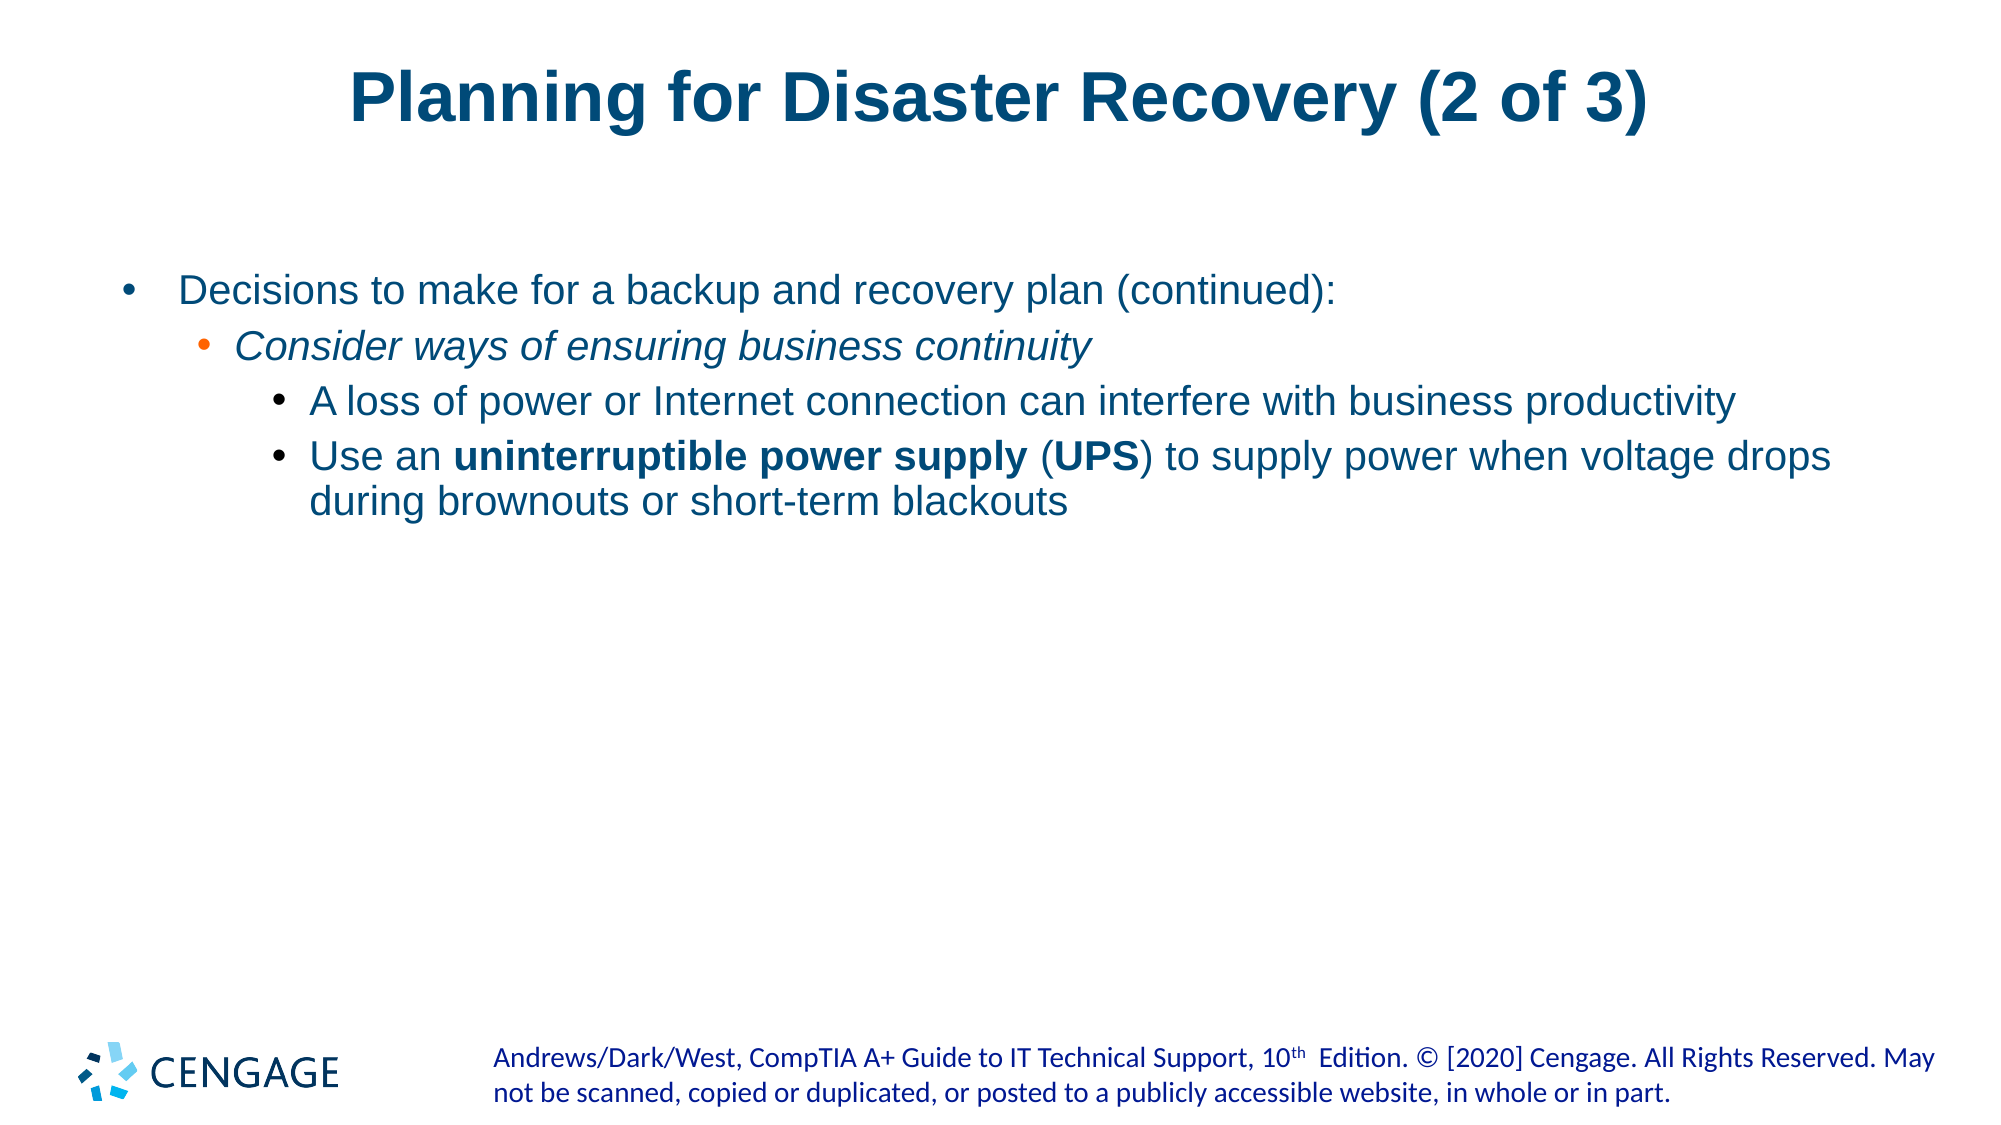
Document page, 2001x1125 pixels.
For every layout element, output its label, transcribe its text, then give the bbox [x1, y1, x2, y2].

picture [78, 1042, 338, 1101]
title Planning for Disaster Recovery (2 of 3) [137, 59, 1863, 171]
list Decisions to make for a backup and recovery plan (continued): Consider ways of ensuring business continuity A loss of power or Internet connection can interfere with business productivity Use an uninterruptible power supply (UPS) to supply power when voltage drops during brownouts or short-term blackouts [121, 268, 1880, 990]
